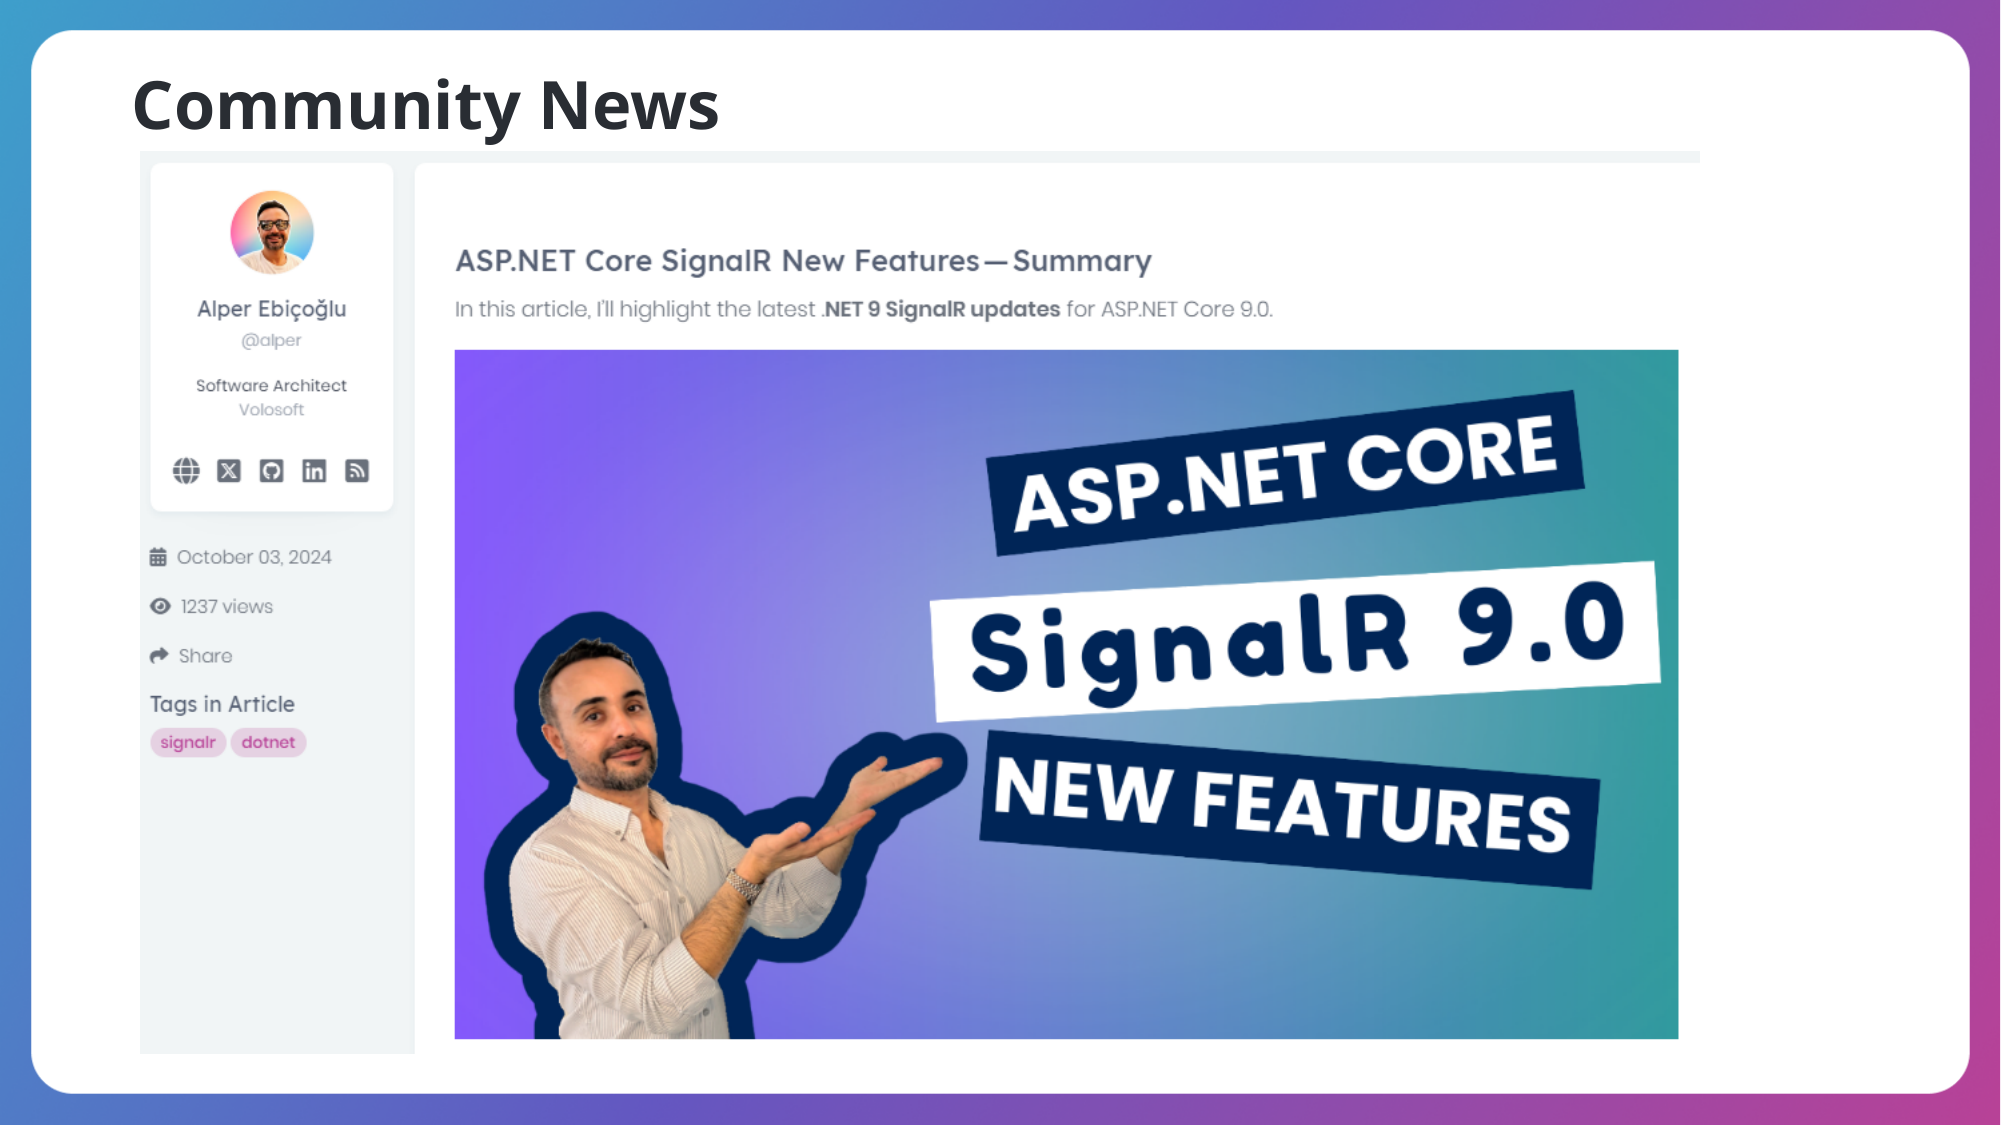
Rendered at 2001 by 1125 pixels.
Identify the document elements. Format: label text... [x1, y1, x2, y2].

picture [0, 0, 2001, 1125]
text_box Community News [117, 55, 1412, 151]
